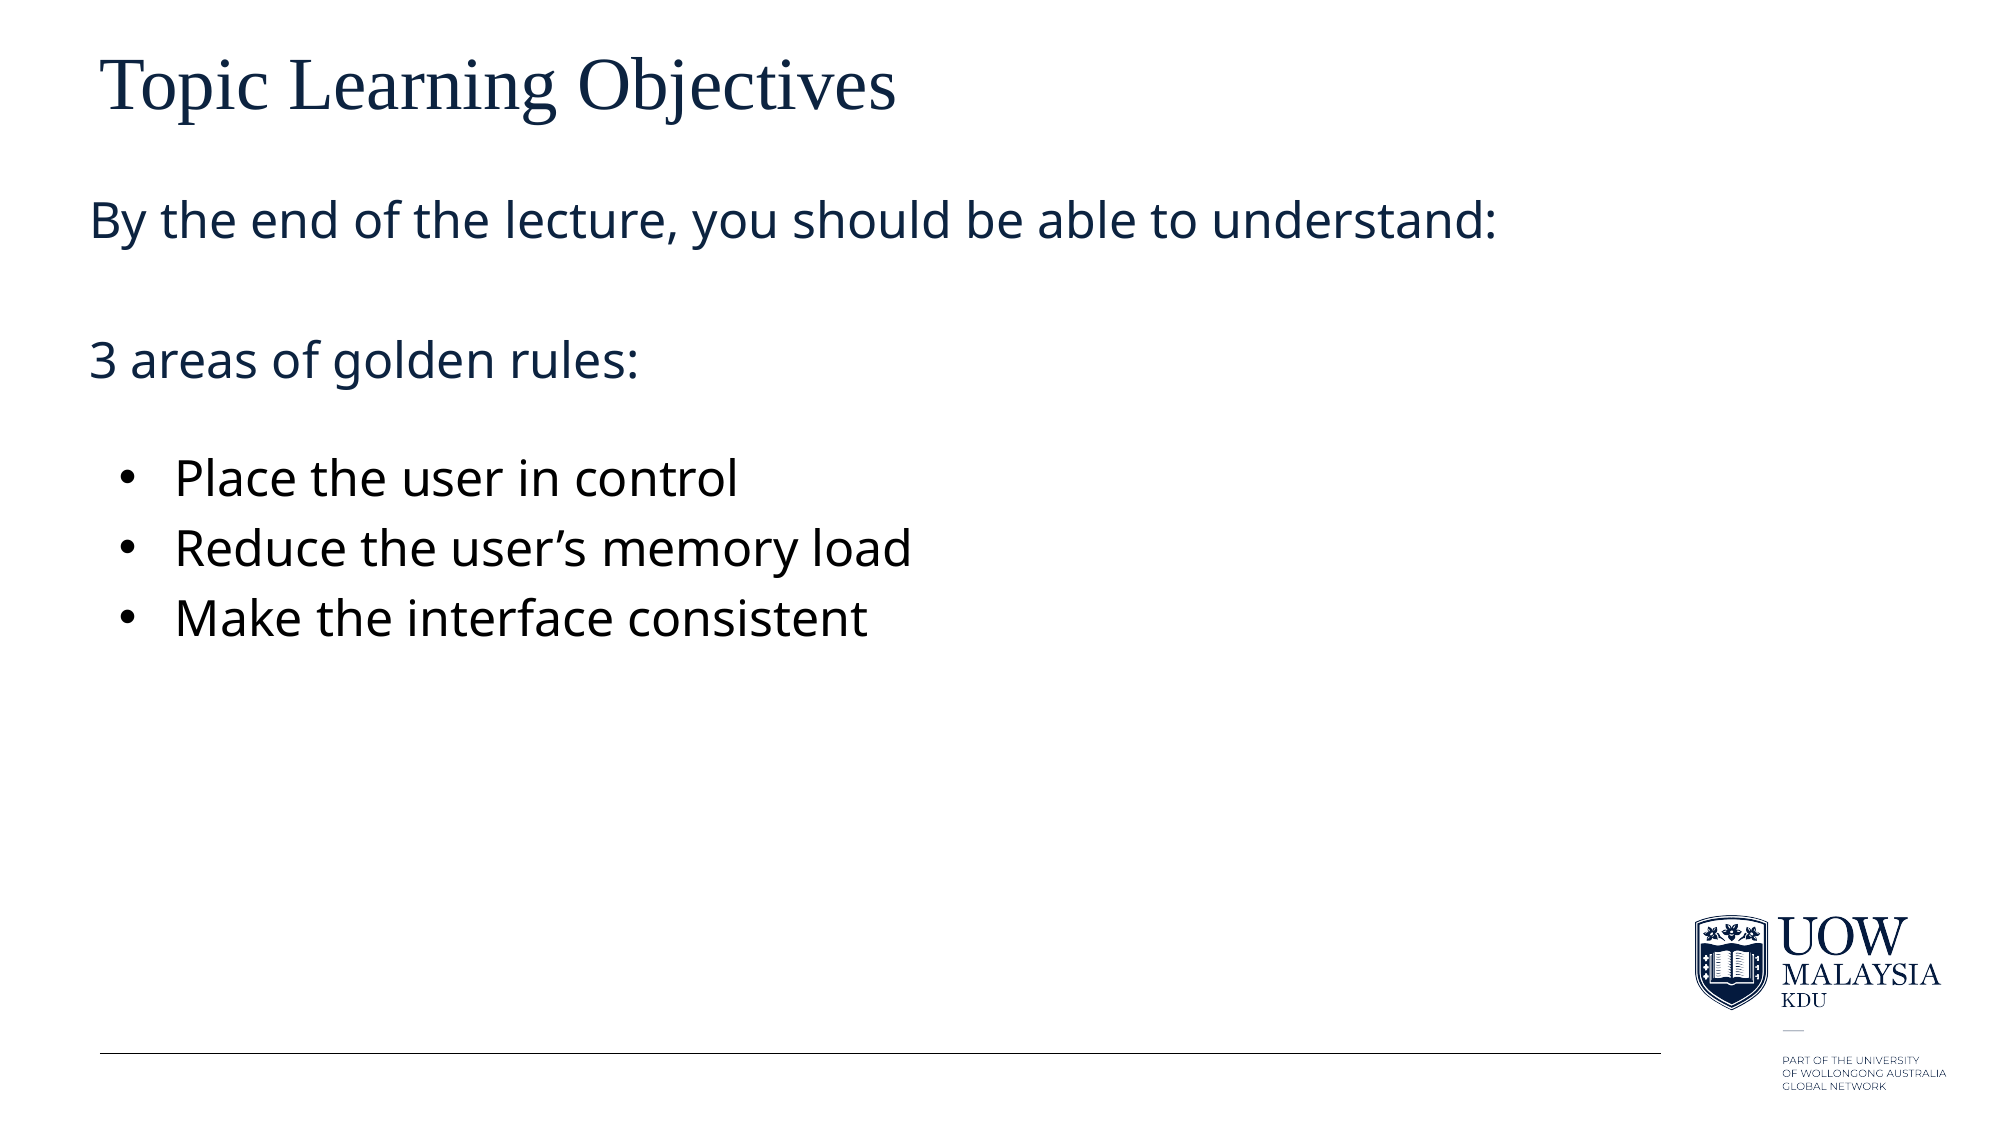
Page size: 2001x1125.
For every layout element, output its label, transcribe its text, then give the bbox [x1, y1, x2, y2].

list By the end of the lecture, you should be able to understand: 3 areas of golden rules: Place the user in control Reduce the user’s memory load Make the interface consistent [89, 188, 1831, 994]
picture [1695, 915, 1947, 1091]
title Topic Learning Objectives [99, 34, 1661, 173]
